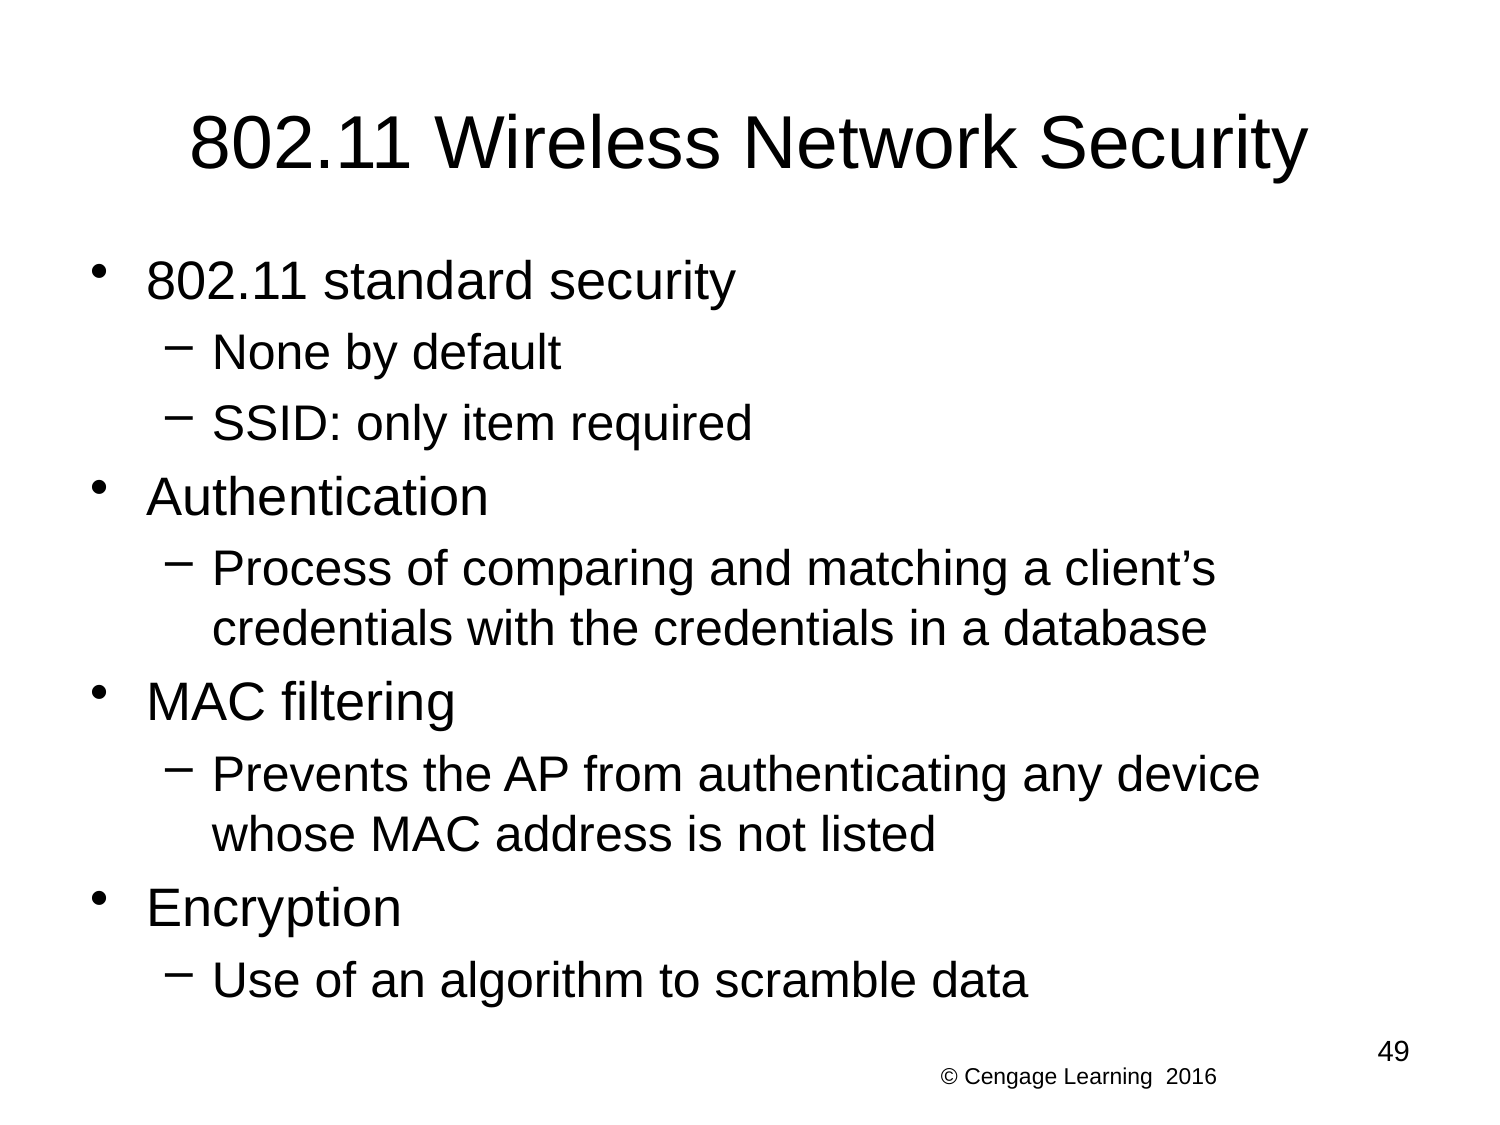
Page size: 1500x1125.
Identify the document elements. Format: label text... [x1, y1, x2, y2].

slide_number 49 [1312, 1024, 1426, 1103]
title 802.11 Wireless Network Security [75, 45, 1425, 233]
list 802.11 standard security None by default SSID: only item required Authentication Process of comparing and matching a client’s credentials with the credentials in a database MAC filtering Prevents the AP from authenticating any device whose MAC address is not listed Encryption Use of an algorithm to scramble data [75, 237, 1425, 980]
